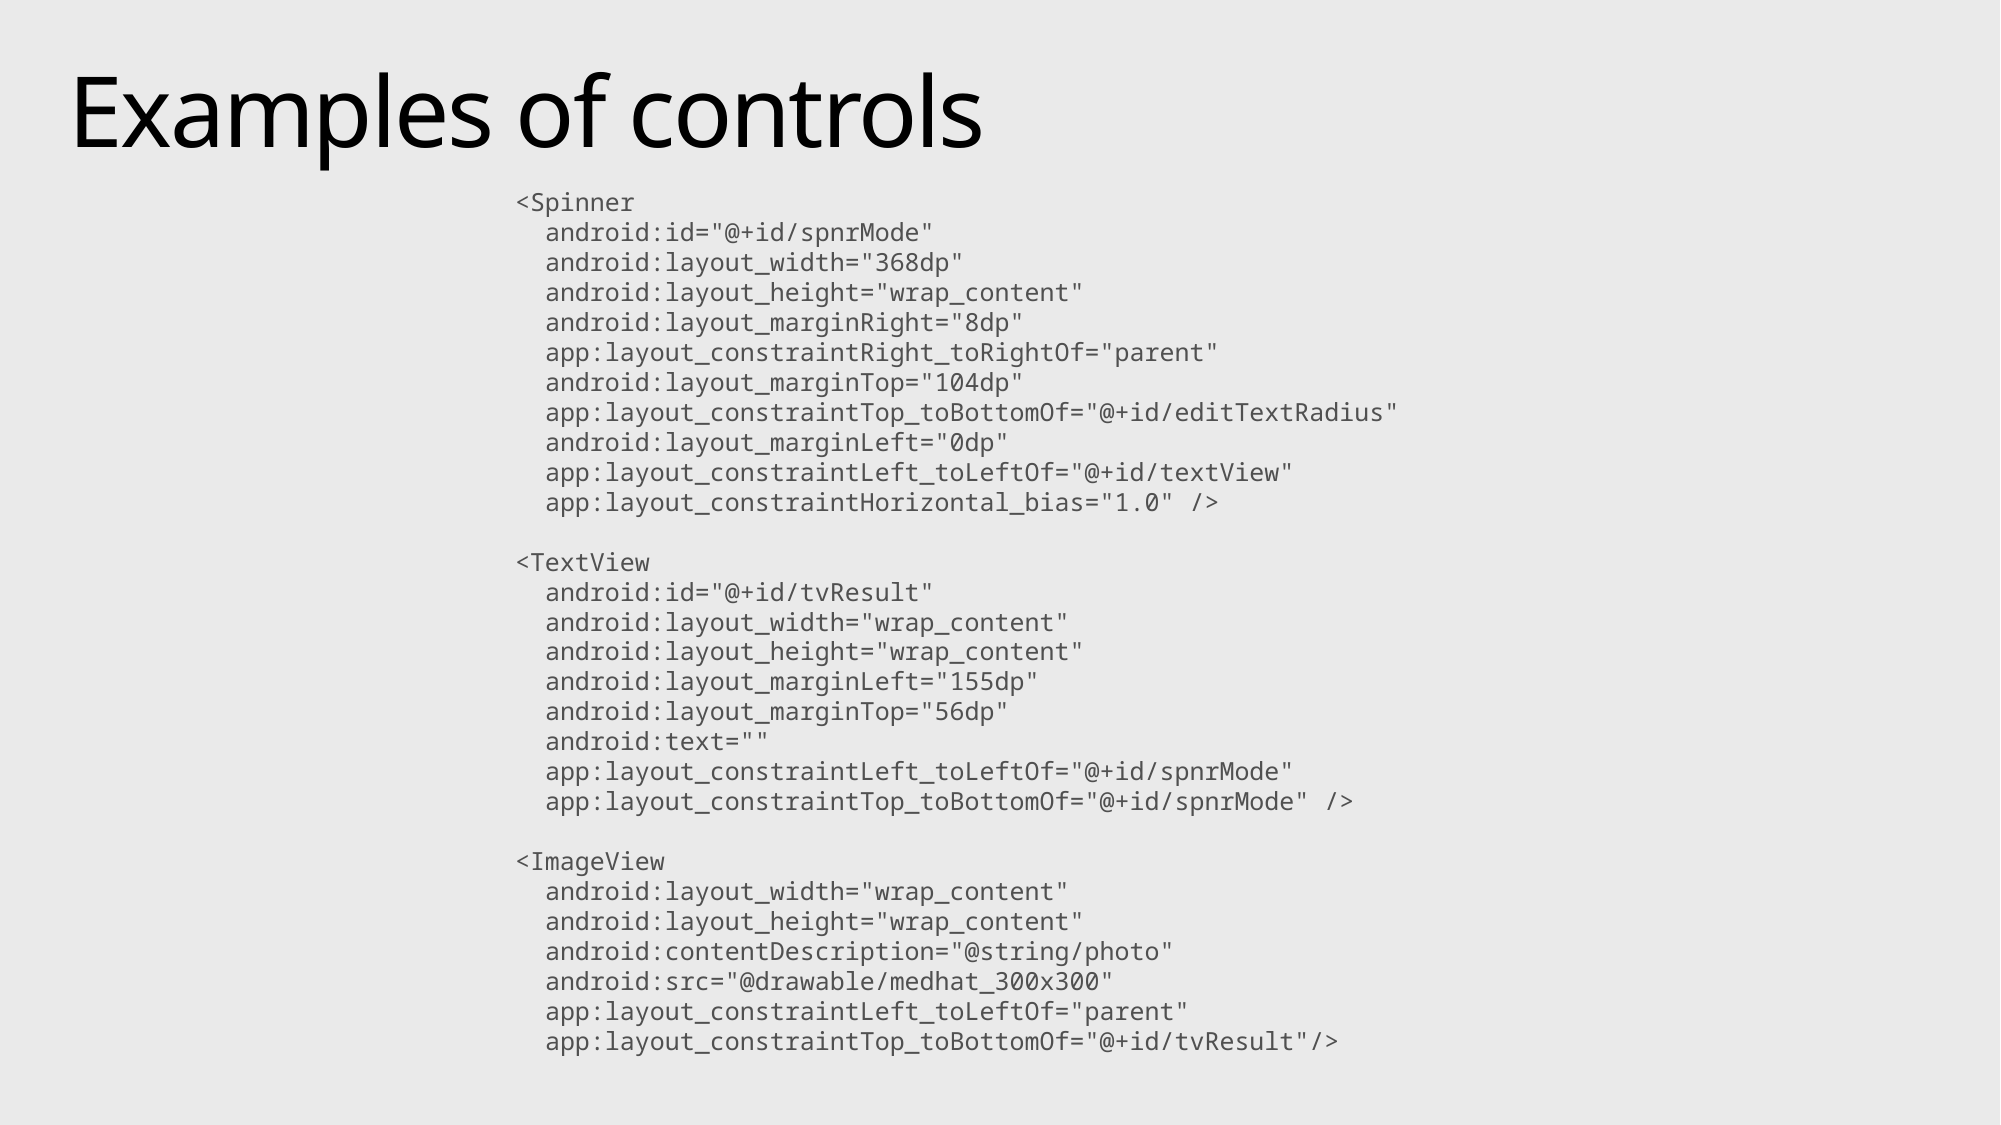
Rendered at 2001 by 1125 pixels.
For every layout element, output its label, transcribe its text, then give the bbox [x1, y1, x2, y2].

title Examples of controls [44, 47, 1957, 196]
text_box <Spinner android:id="@+id/spnrMode" android:layout_width="368dp" android:layout_height="wrap_content" android:layout_marginRight="8dp" app:layout_constraintRight_toRightOf="parent" android:layout_marginTop="104dp" app:layout_constraintTop_toBottomOf="@+id/editTextRadius" android:layout_marginLeft="0dp" app:layout_constraintLeft_toLeftOf="@+id/textView" app:layout_constraintHorizontal_bias="1.0" /> <TextView android:id="@+id/tvResult" android:layout_width="wrap_content" android:layout_height="wrap_content" android:layout_marginLeft="155dp" android:layout_marginTop="56dp" android:text="" app:layout_constraintLeft_toLeftOf="@+id/spnrMode" app:layout_constraintTop_toBottomOf="@+id/spnrMode" /> <ImageView android:layout_width="wrap_content" android:layout_height="wrap_content" android:contentDescription="@string/photo" android:src="@drawable/medhat_300x300" app:layout_constraintLeft_toLeftOf="parent" app:layout_constraintTop_toBottomOf="@+id/tvResult"/> [500, 179, 1501, 1063]
